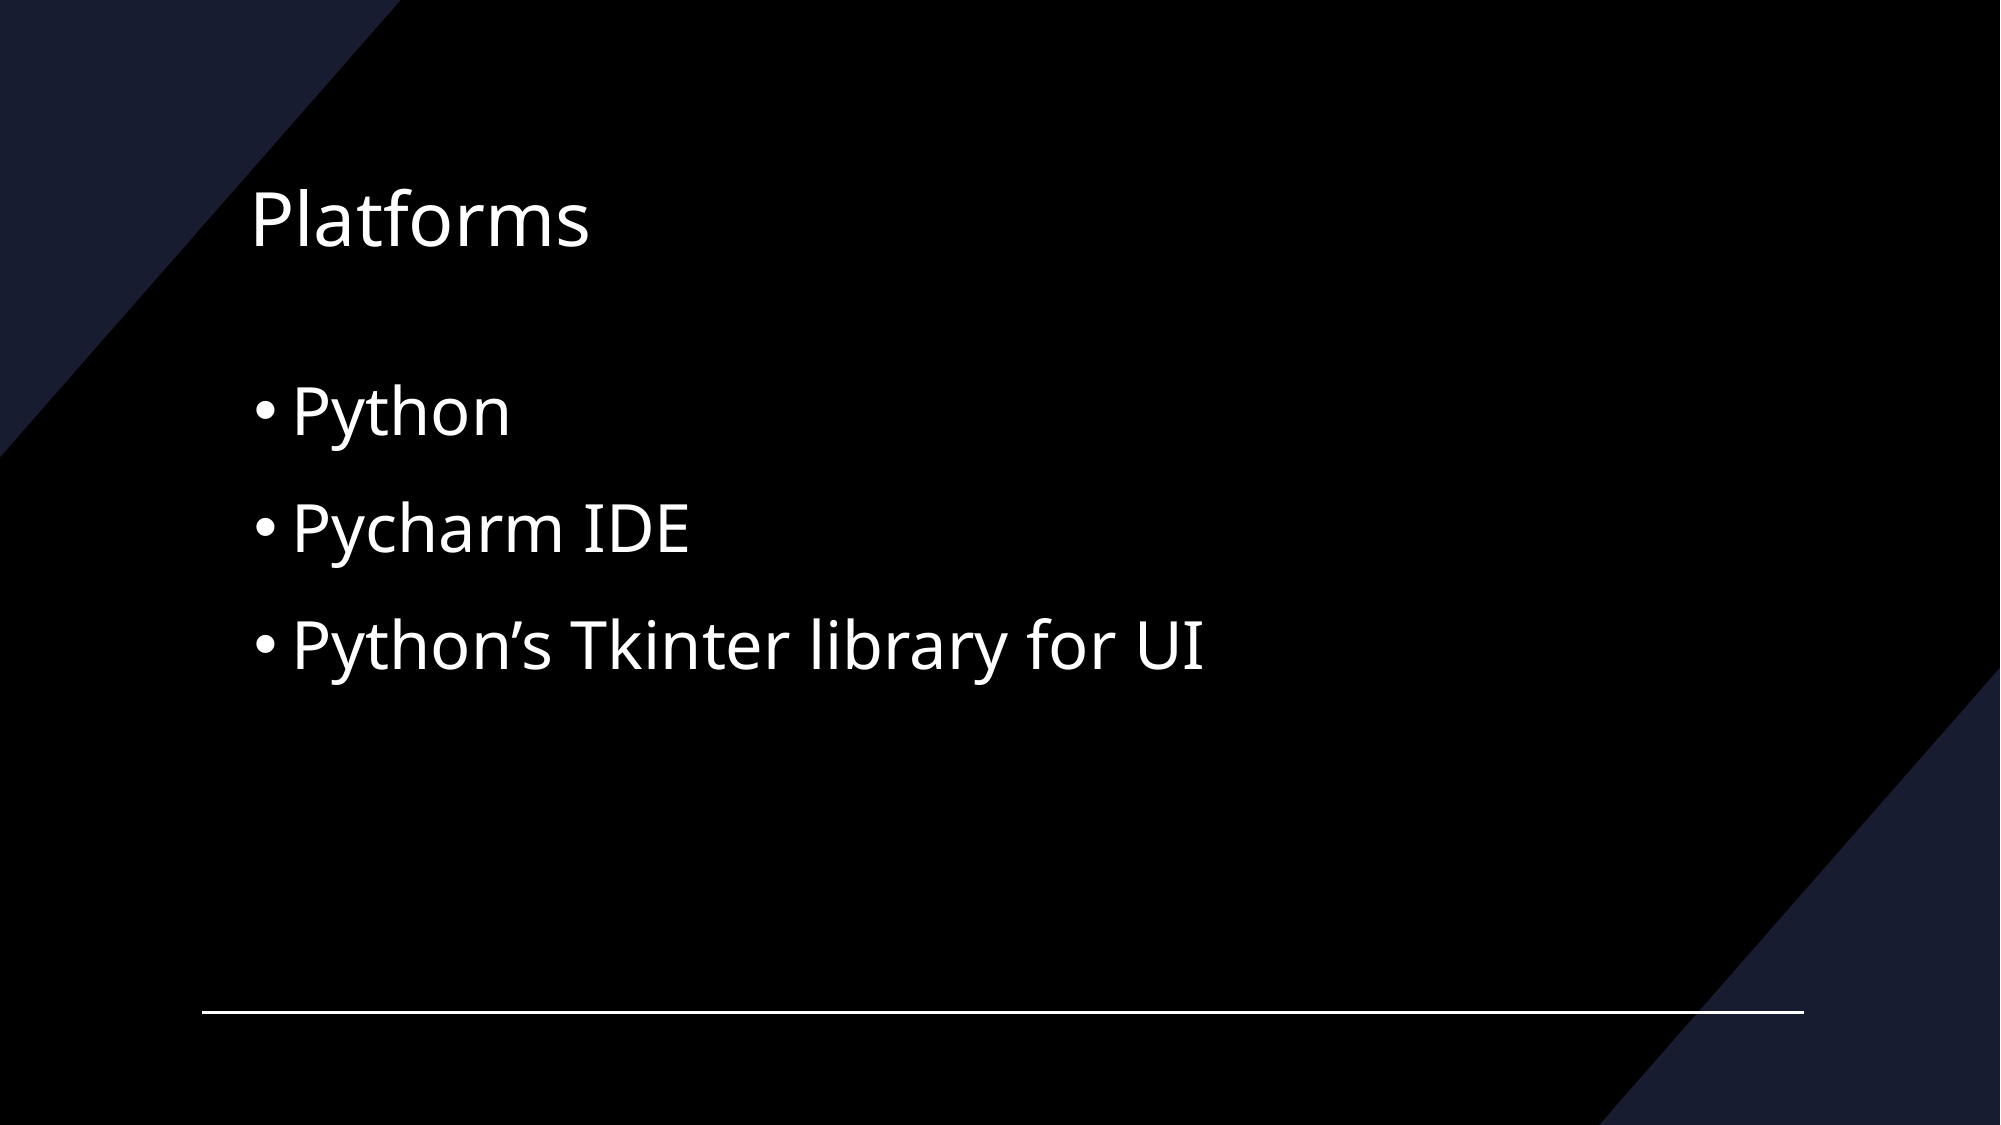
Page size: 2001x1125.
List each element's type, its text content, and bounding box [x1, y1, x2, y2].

title Platforms [234, 166, 1860, 267]
list Python Pycharm IDE Python’s Tkinter library for UI [238, 345, 1864, 721]
